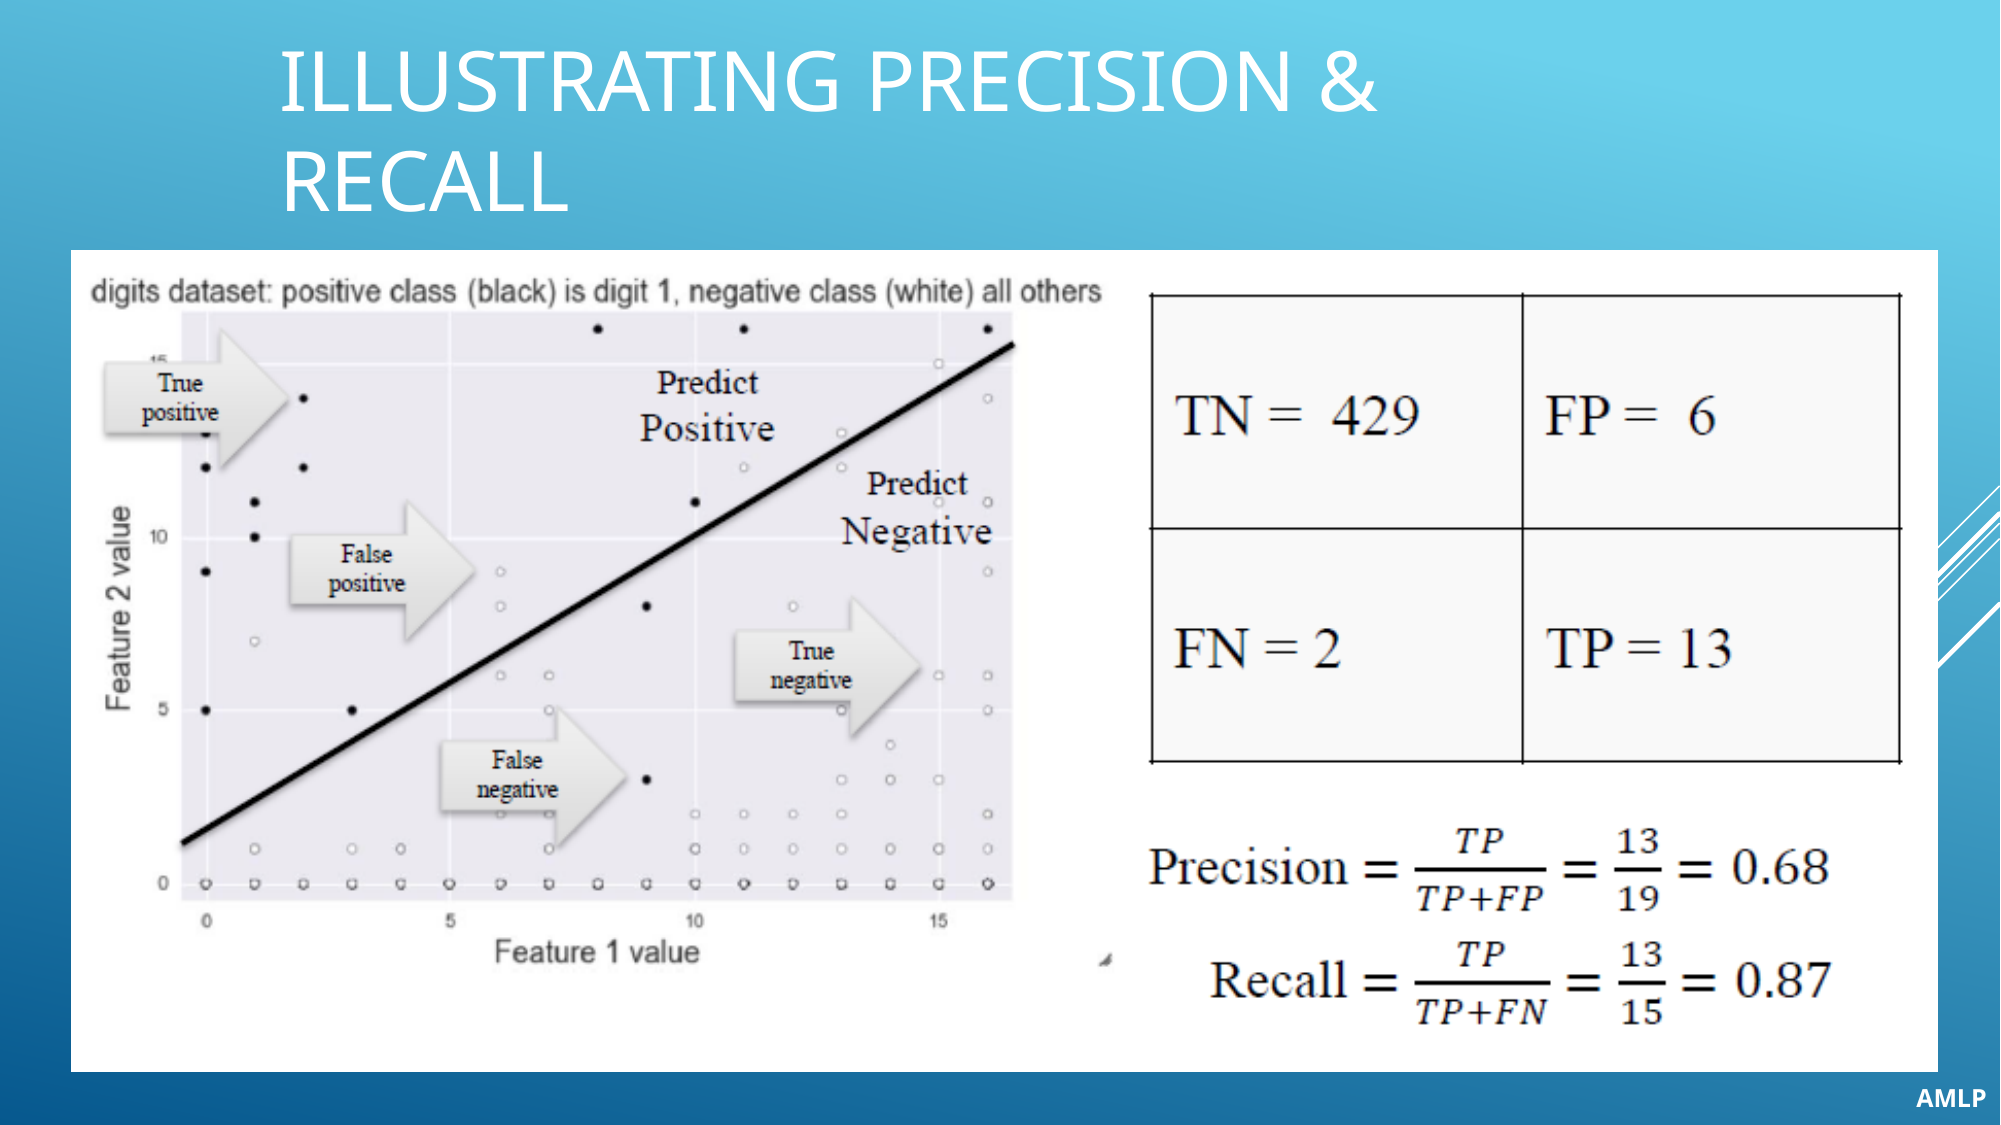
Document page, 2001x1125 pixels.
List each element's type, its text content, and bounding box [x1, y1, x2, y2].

picture [71, 250, 1938, 1072]
title Illustrating Precision & Recall [264, 0, 1706, 157]
text_box AMLP [1901, 1074, 2000, 1120]
